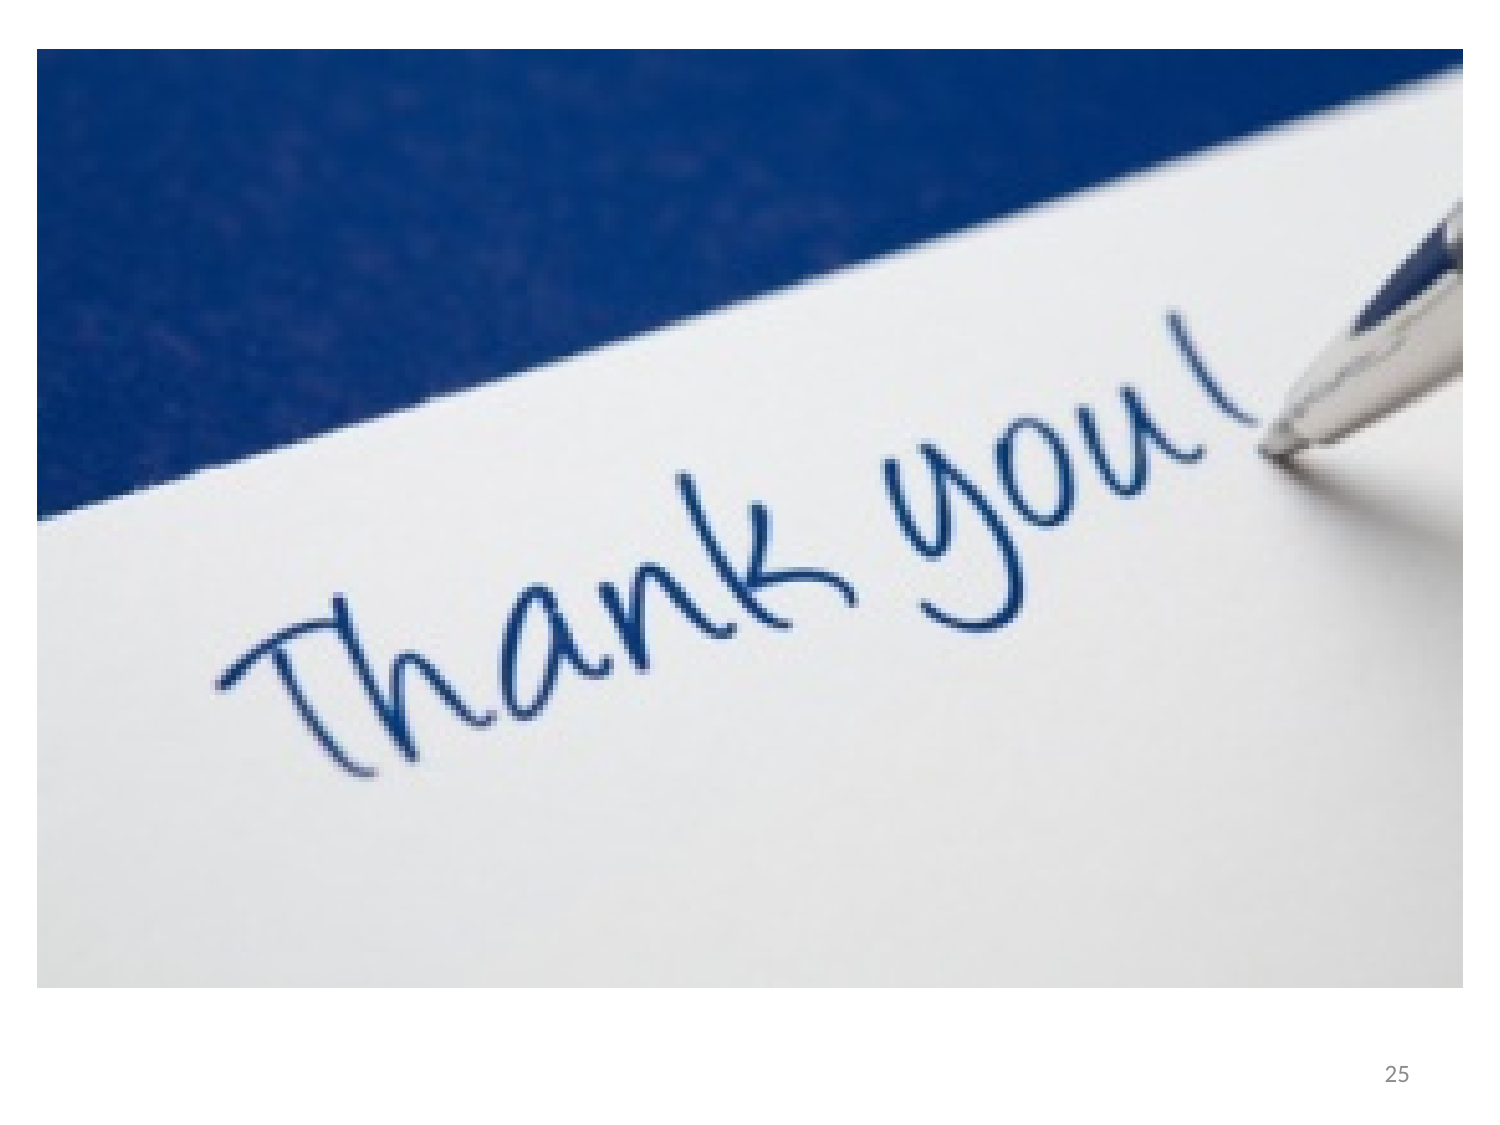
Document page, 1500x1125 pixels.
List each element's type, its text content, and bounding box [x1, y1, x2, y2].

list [37, 49, 1463, 988]
slide_number 25 [1074, 1042, 1425, 1103]
